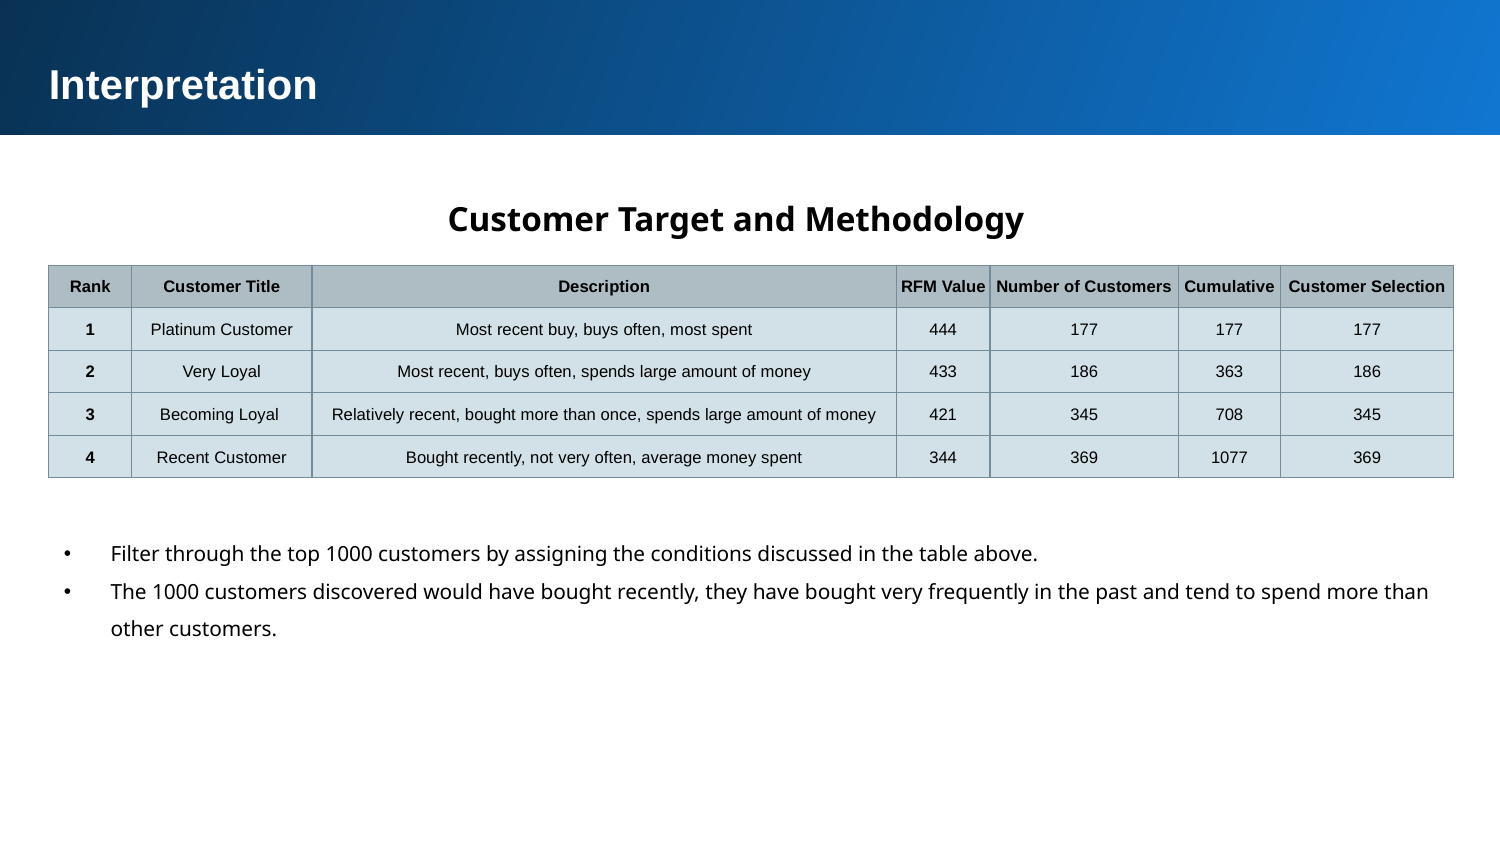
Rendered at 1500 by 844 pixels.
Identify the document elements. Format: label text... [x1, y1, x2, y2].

table_cell Most recent buy, buys often, most spent [313, 308, 896, 350]
table_header Description [313, 266, 896, 307]
table_cell 177 [991, 308, 1178, 350]
table_cell 345 [1281, 393, 1453, 435]
text_box Interpretation [33, 43, 1439, 124]
text_box Filter through the top 1000 customers by assigning the conditions discussed in the table above. The 1000 customers discovered would have bought recently, they have bought very frequently in the past and tend to spend more than other customers. [48, 513, 1454, 656]
table_cell 345 [991, 393, 1178, 435]
table_header Cumulative [1179, 266, 1280, 307]
table_cell 433 [897, 351, 989, 392]
table_cell Becoming Loyal [132, 393, 311, 435]
table_cell 186 [1281, 351, 1453, 392]
text_box [0, 0, 1500, 135]
table_header Rank [49, 266, 131, 307]
table_cell Bought recently, not very often, average money spent [313, 436, 896, 477]
table_cell 177 [1179, 308, 1280, 350]
table_cell Relatively recent, bought more than once, spends large amount of money [313, 393, 896, 435]
table_cell 1 [49, 308, 131, 350]
table_header Number of Customers [991, 266, 1178, 307]
table_cell Very Loyal [132, 351, 311, 392]
table_cell 1077 [1179, 436, 1280, 477]
text_box Customer Target and Methodology [33, 177, 1439, 254]
table_cell 2 [49, 351, 131, 392]
table_cell Most recent, buys often, spends large amount of money [313, 351, 896, 392]
table_cell 3 [49, 393, 131, 435]
table_header RFM Value [897, 266, 989, 307]
table_cell 186 [991, 351, 1178, 392]
table_cell 363 [1179, 351, 1280, 392]
table_cell 369 [1281, 436, 1453, 477]
table_header Customer Title [132, 266, 311, 307]
table_cell 369 [991, 436, 1178, 477]
table_cell Recent Customer [132, 436, 311, 477]
table_cell Platinum Customer [132, 308, 311, 350]
table_cell 4 [49, 436, 131, 477]
table_cell 344 [897, 436, 989, 477]
table_cell 708 [1179, 393, 1280, 435]
table_header Customer Selection [1281, 266, 1453, 307]
table_cell 177 [1281, 308, 1453, 350]
table_cell 444 [897, 308, 989, 350]
table_cell 421 [897, 393, 989, 435]
